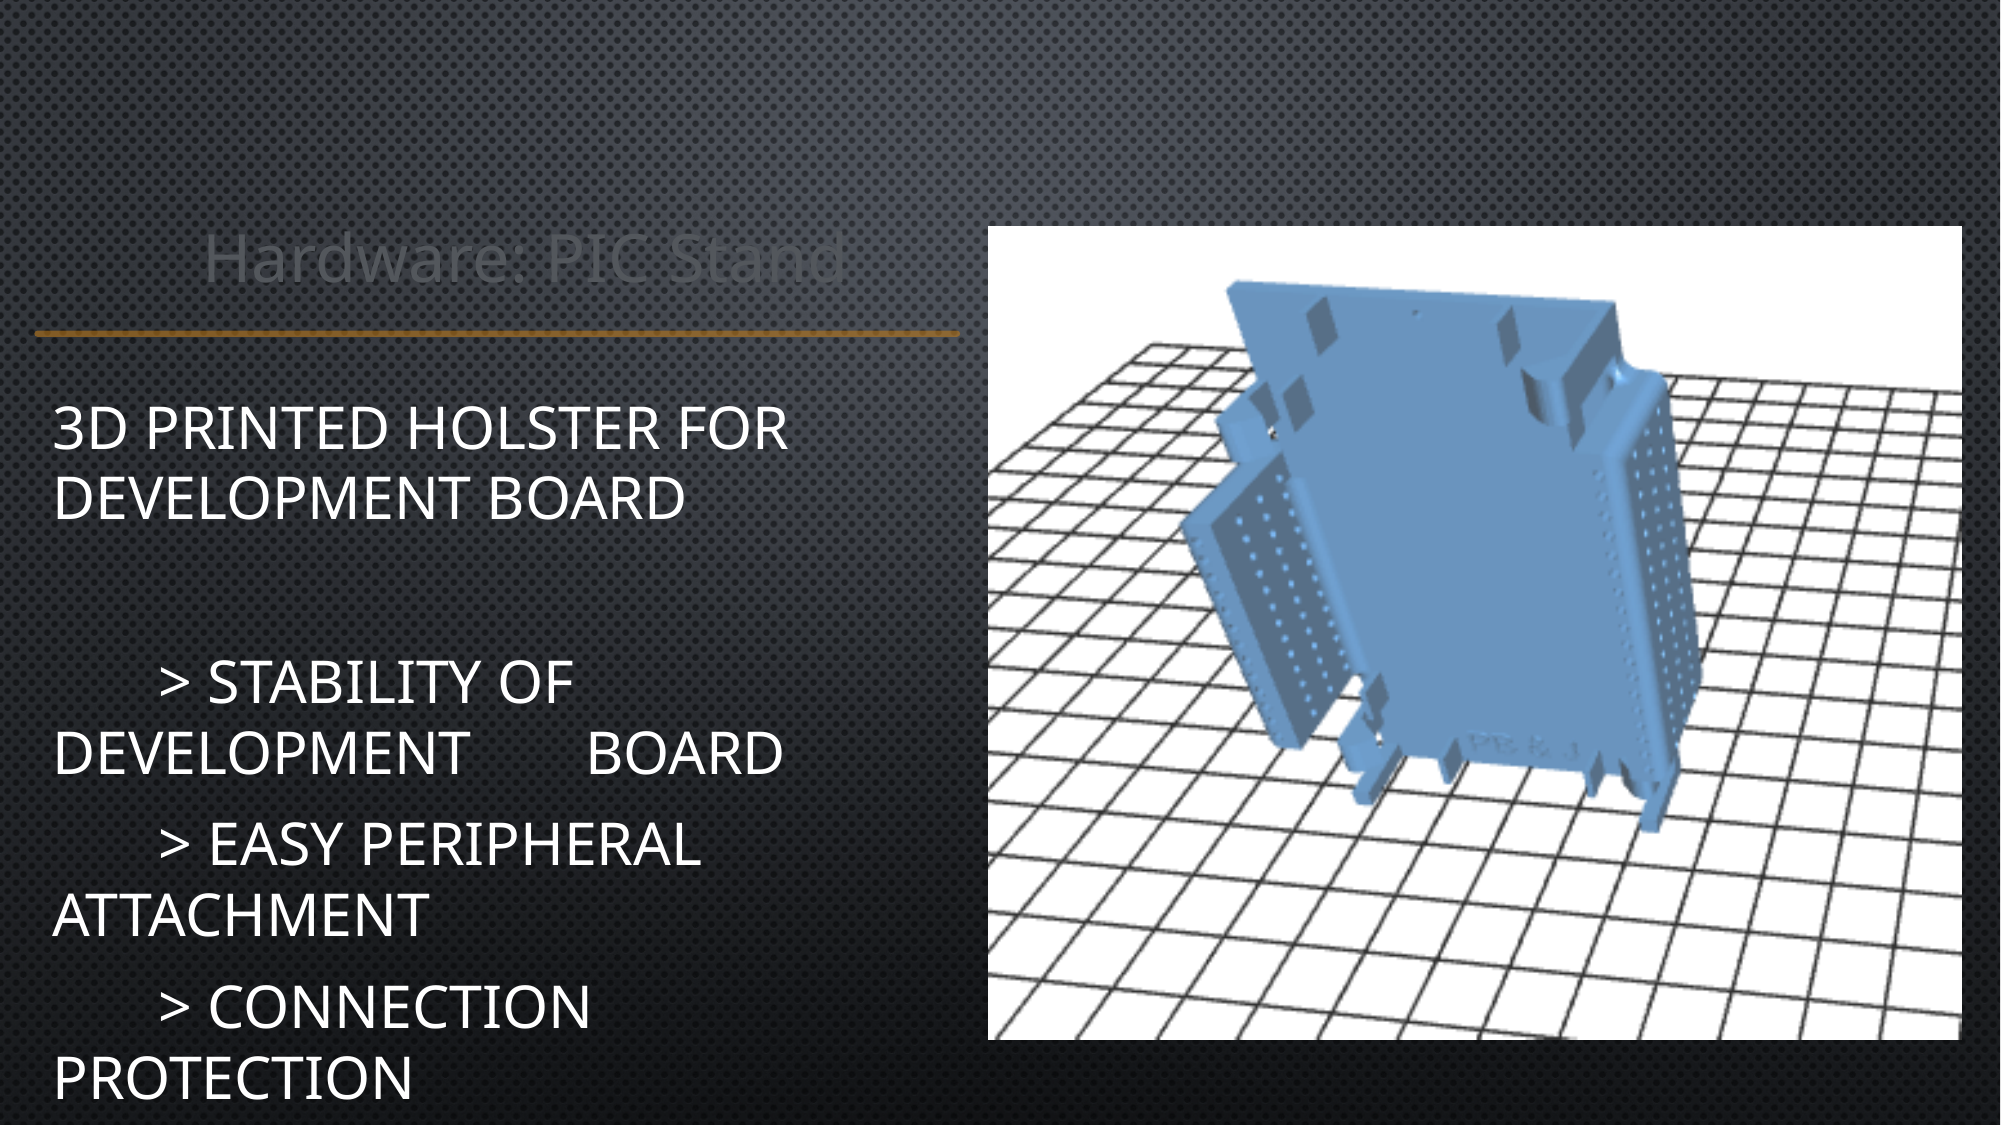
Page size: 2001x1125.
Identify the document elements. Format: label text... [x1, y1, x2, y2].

title Hardware: PIC Stand [187, 99, 1813, 413]
list 3D printed holster for development board > stability of development board > easy peripheral attachment > Connection protection [37, 382, 938, 1125]
picture [988, 226, 1963, 1041]
